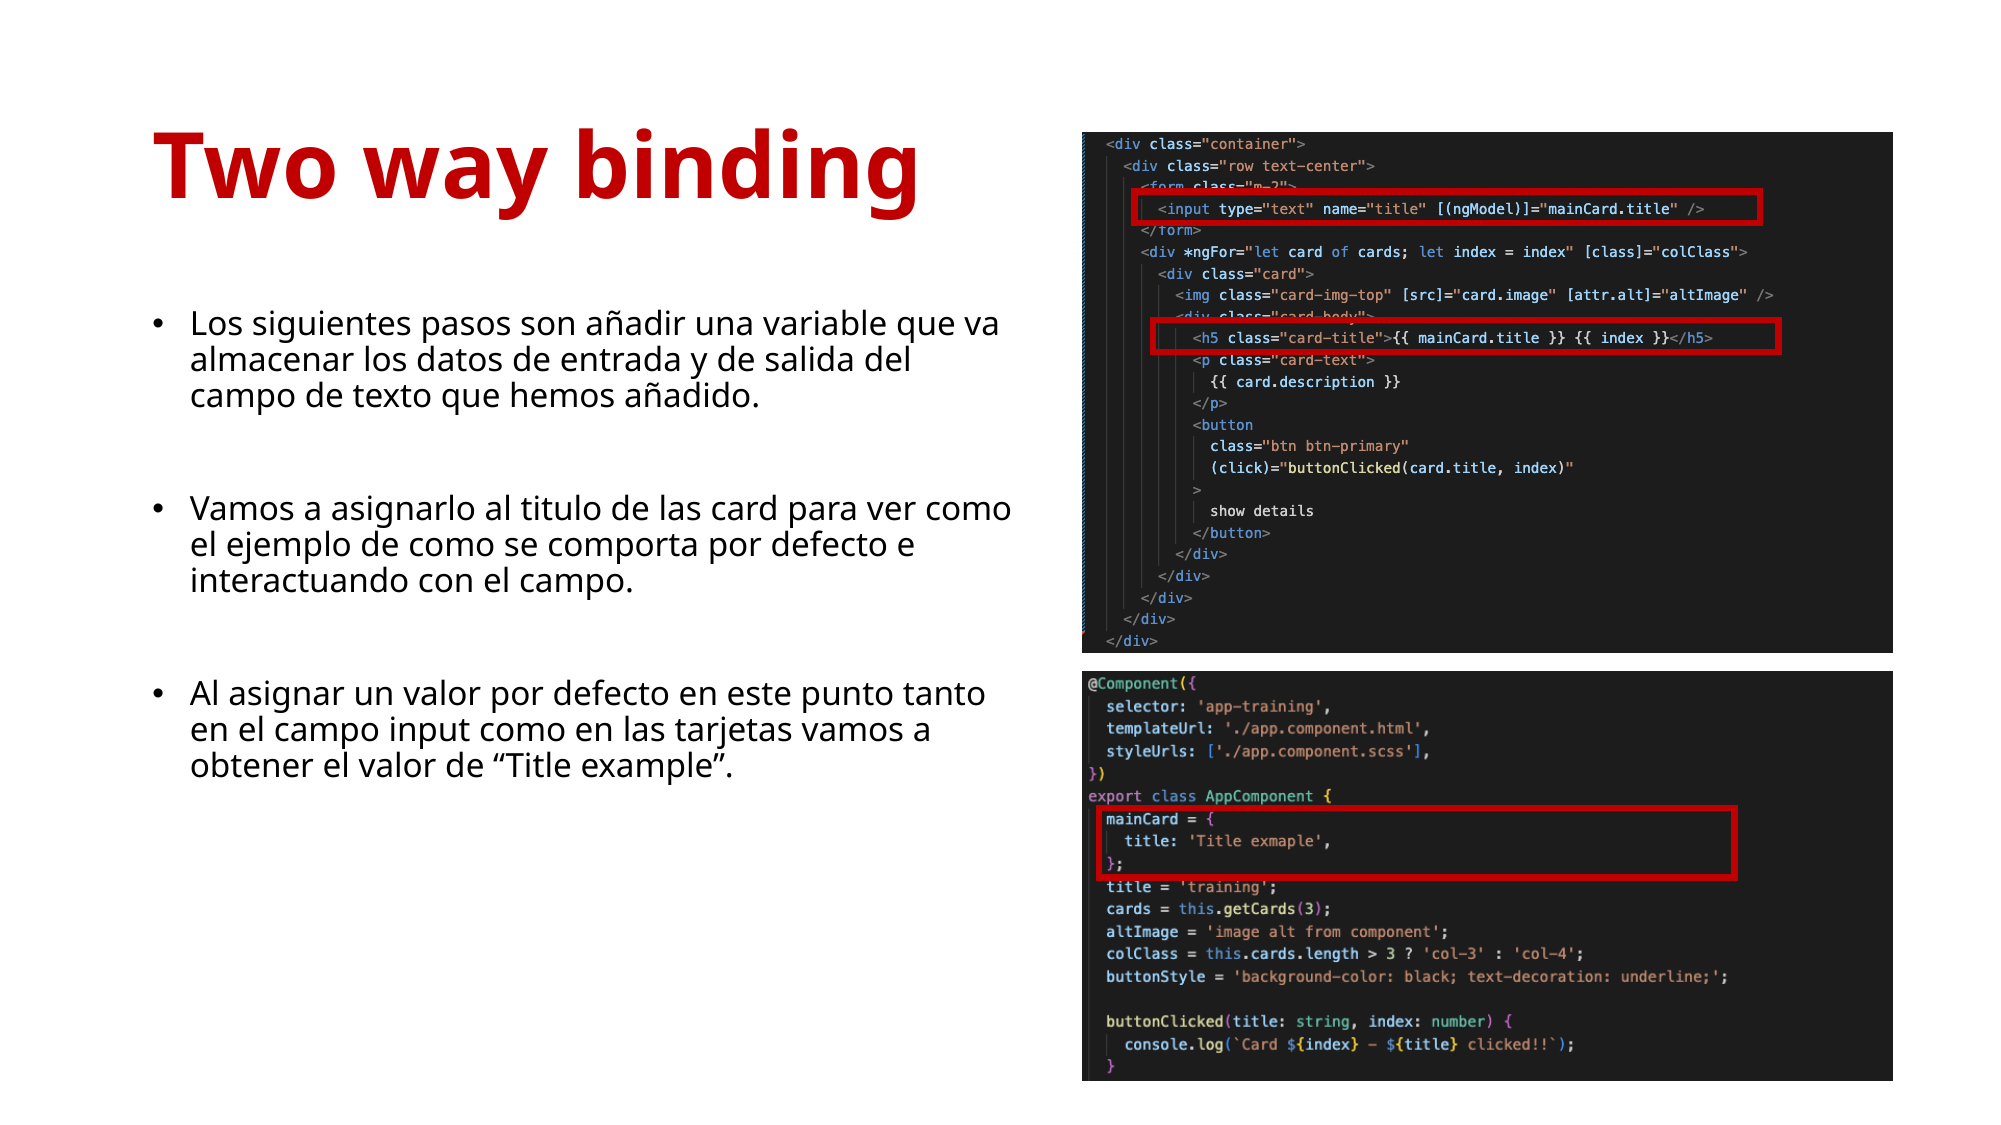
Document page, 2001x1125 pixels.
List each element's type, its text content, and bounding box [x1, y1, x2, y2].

picture [1082, 671, 1893, 1081]
list Los siguientes pasos son añadir una variable que va almacenar los datos de entrada y de salida del campo de texto que hemos añadido. Vamos a asignarlo al titulo de las card para ver como el ejemplo de como se comporta por defecto e interactuando con el campo. Al asignar un valor por defecto en este punto tanto en el campo input como en las tarjetas vamos a obtener el valor de “Title example”. [137, 299, 1033, 1014]
title Two way binding [137, 59, 1863, 278]
picture [1082, 132, 1893, 653]
